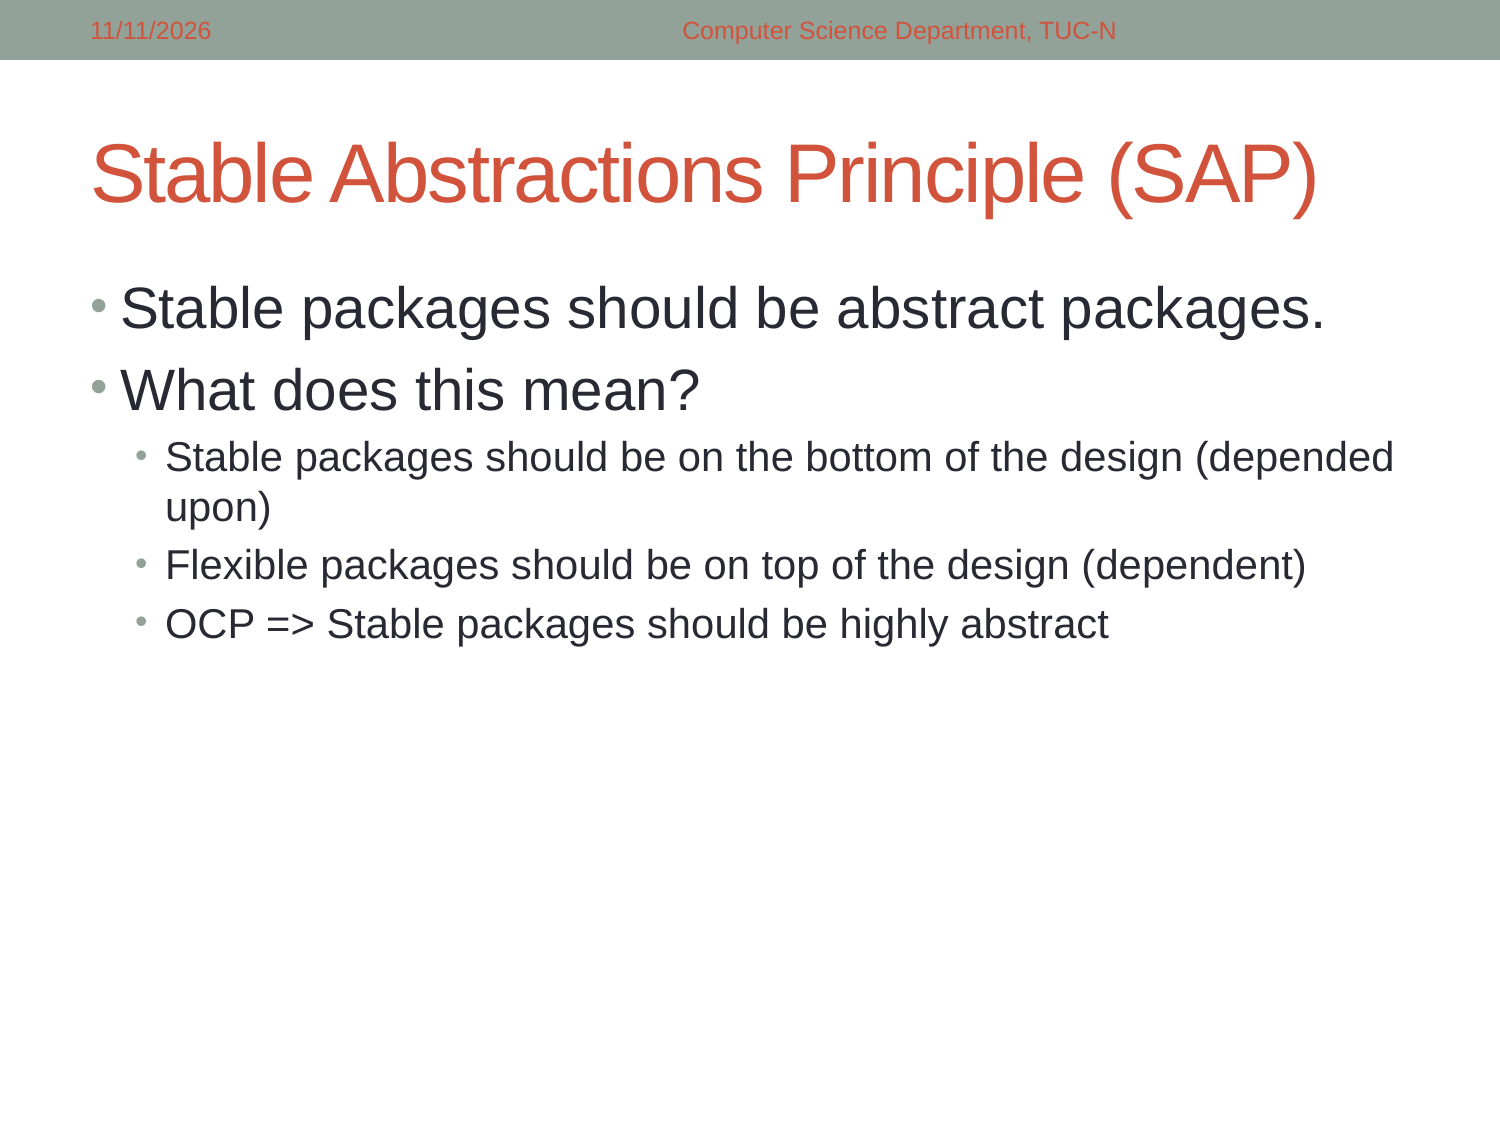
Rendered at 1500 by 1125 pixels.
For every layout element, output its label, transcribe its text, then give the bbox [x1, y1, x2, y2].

title Stable Abstractions Principle (SAP) [75, 87, 1425, 250]
footer Computer Science Department, TUC-N [562, 3, 1238, 57]
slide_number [75, 3, 550, 57]
list Stable packages should be abstract packages. What does this mean? Stable packages should be on the bottom of the design (depended upon) Flexible packages should be on top of the design (dependent) OCP => Stable packages should be highly abstract [75, 262, 1425, 1063]
